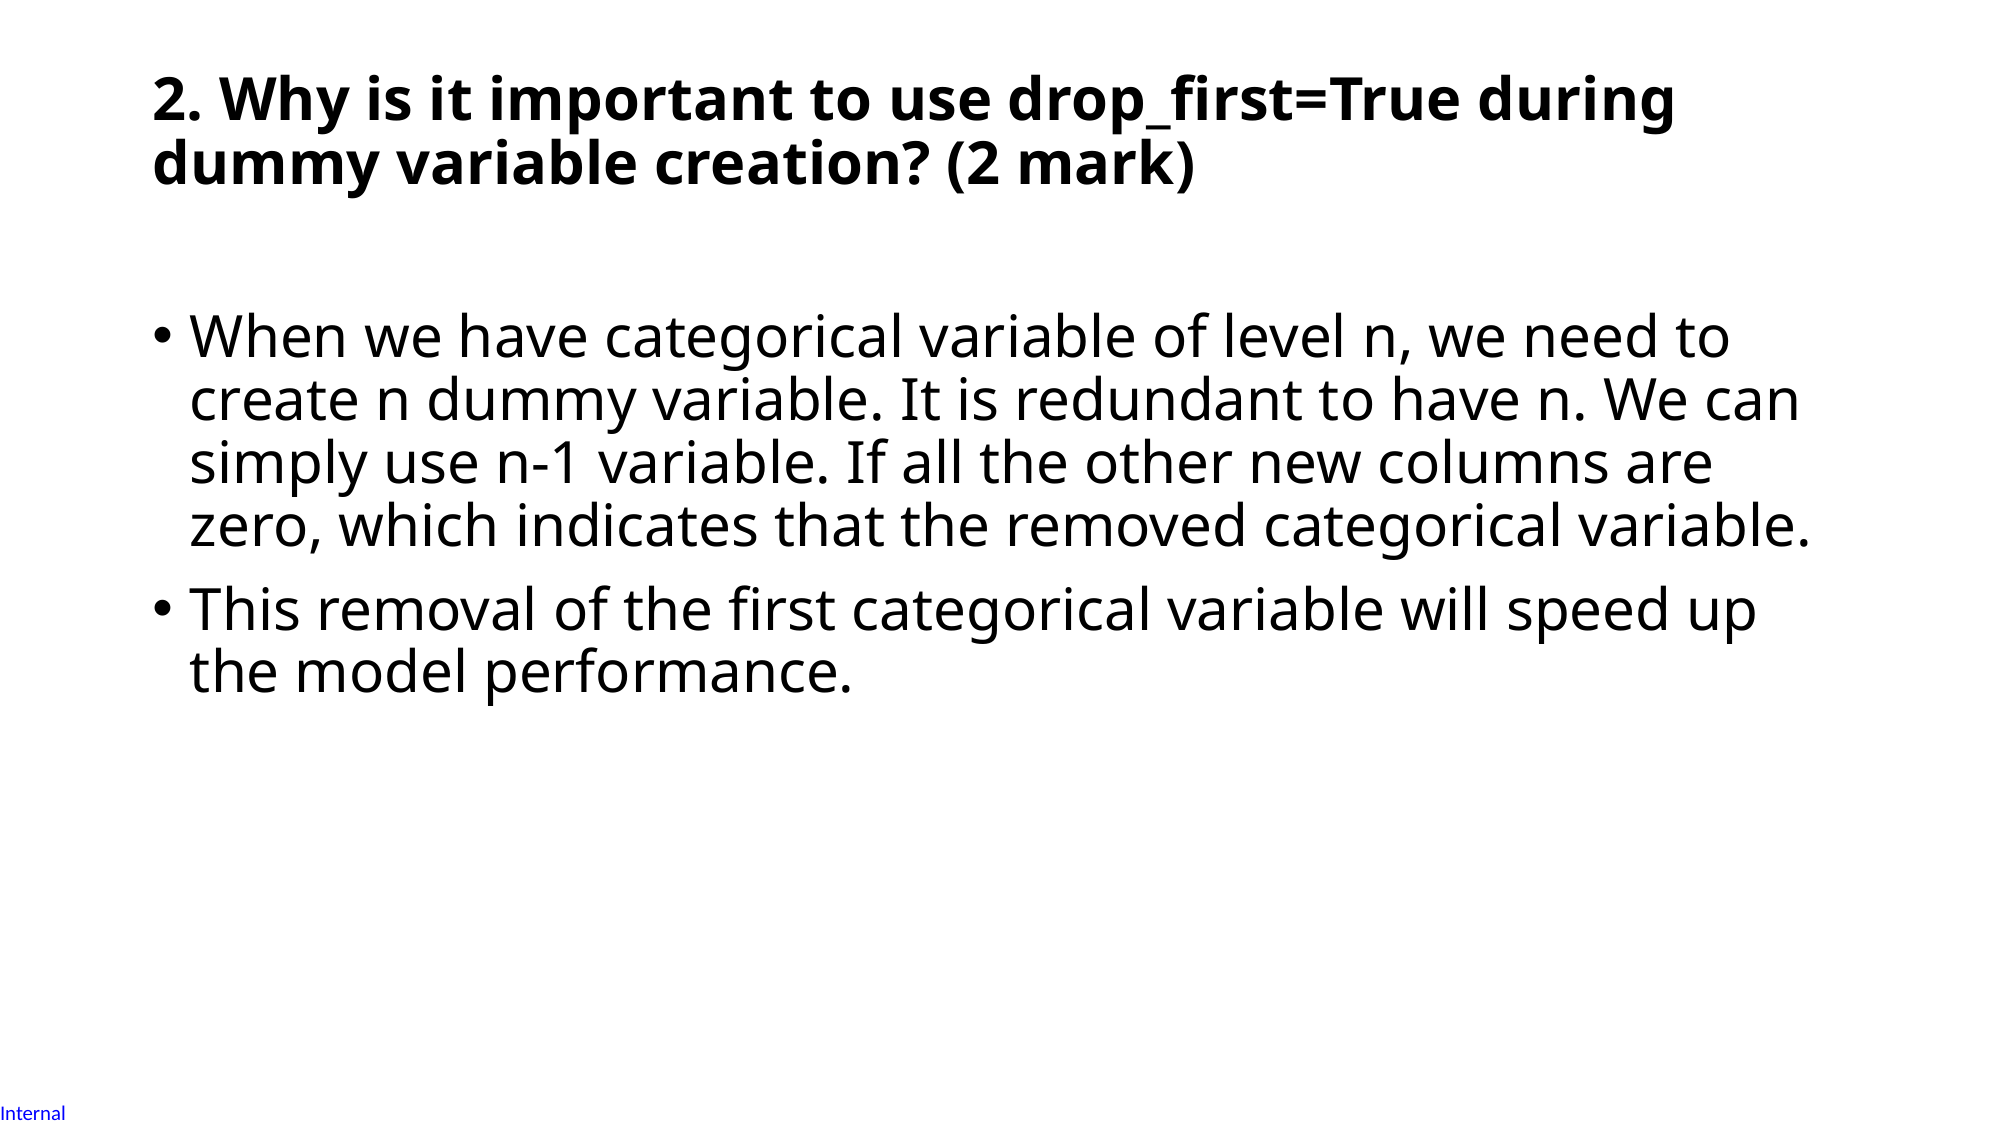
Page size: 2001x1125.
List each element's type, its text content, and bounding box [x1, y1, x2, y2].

list When we have categorical variable of level n, we need to create n dummy variable. It is redundant to have n. We can simply use n-1 variable. If all the other new columns are zero, which indicates that the removed categorical variable. This removal of the first categorical variable will speed up the model performance. [137, 299, 1863, 1014]
title 2. Why is it important to use drop_first=True during dummy variable creation? (2 mark) [137, 59, 1863, 278]
